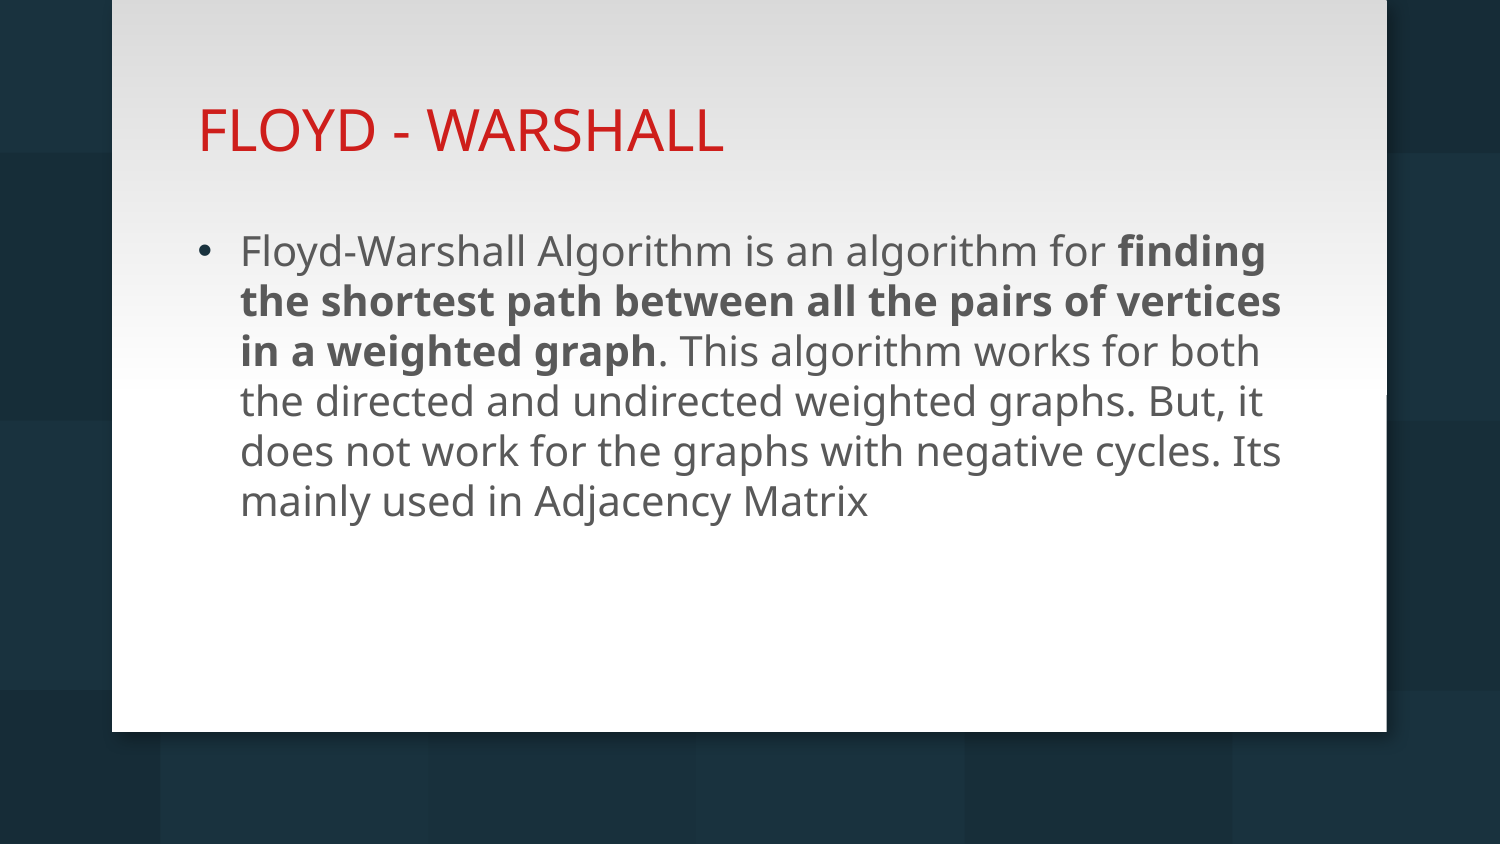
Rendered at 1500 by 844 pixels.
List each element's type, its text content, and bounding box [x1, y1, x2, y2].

title FLOYD - WARSHALL [182, 57, 1316, 198]
list Floyd-Warshall Algorithm is an algorithm for finding the shortest path between all the pairs of vertices in a weighted graph. This algorithm works for both the directed and undirected weighted graphs. But, it does not work for the graphs with negative cycles. Its mainly used in Adjacency Matrix [182, 209, 1316, 670]
